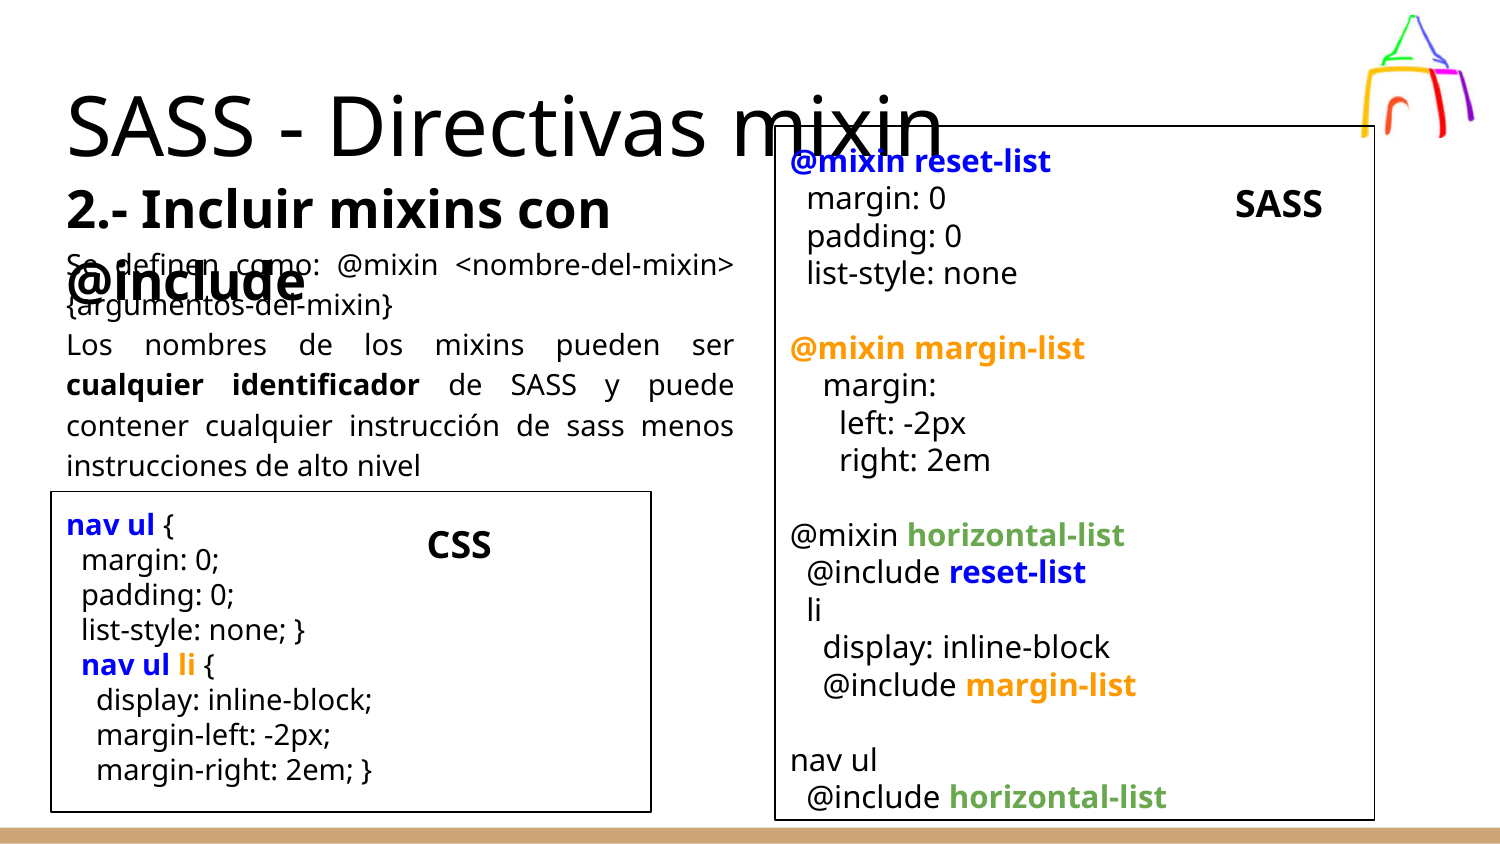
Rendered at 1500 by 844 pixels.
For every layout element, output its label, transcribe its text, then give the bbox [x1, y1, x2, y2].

text_box CSS [411, 506, 604, 582]
picture [1361, 15, 1483, 138]
text_box nav ul { margin: 0; padding: 0; list-style: none; } nav ul li { display: inline-block; margin-left: -2px; margin-right: 2em; } [51, 491, 652, 812]
title SASS - Directivas mixin [51, 51, 1449, 189]
text_box @mixin reset-list margin: 0 padding: 0 list-style: none @mixin margin-list margin: left: -2px right: 2em @mixin horizontal-list @include reset-list li display: inline-block @include margin-list nav ul @include horizontal-list [774, 125, 1375, 820]
text_box SASS [1220, 165, 1413, 240]
list Se definen como: @mixin <nombre-del-mixin> {argumentos-del-mixin} Los nombres de los mixins pueden ser cualquier identificador de SASS y puede contener cualquier instrucción de sass menos instrucciones de alto nivel [51, 236, 750, 483]
list 2.- Incluir mixins con @include [51, 151, 794, 236]
